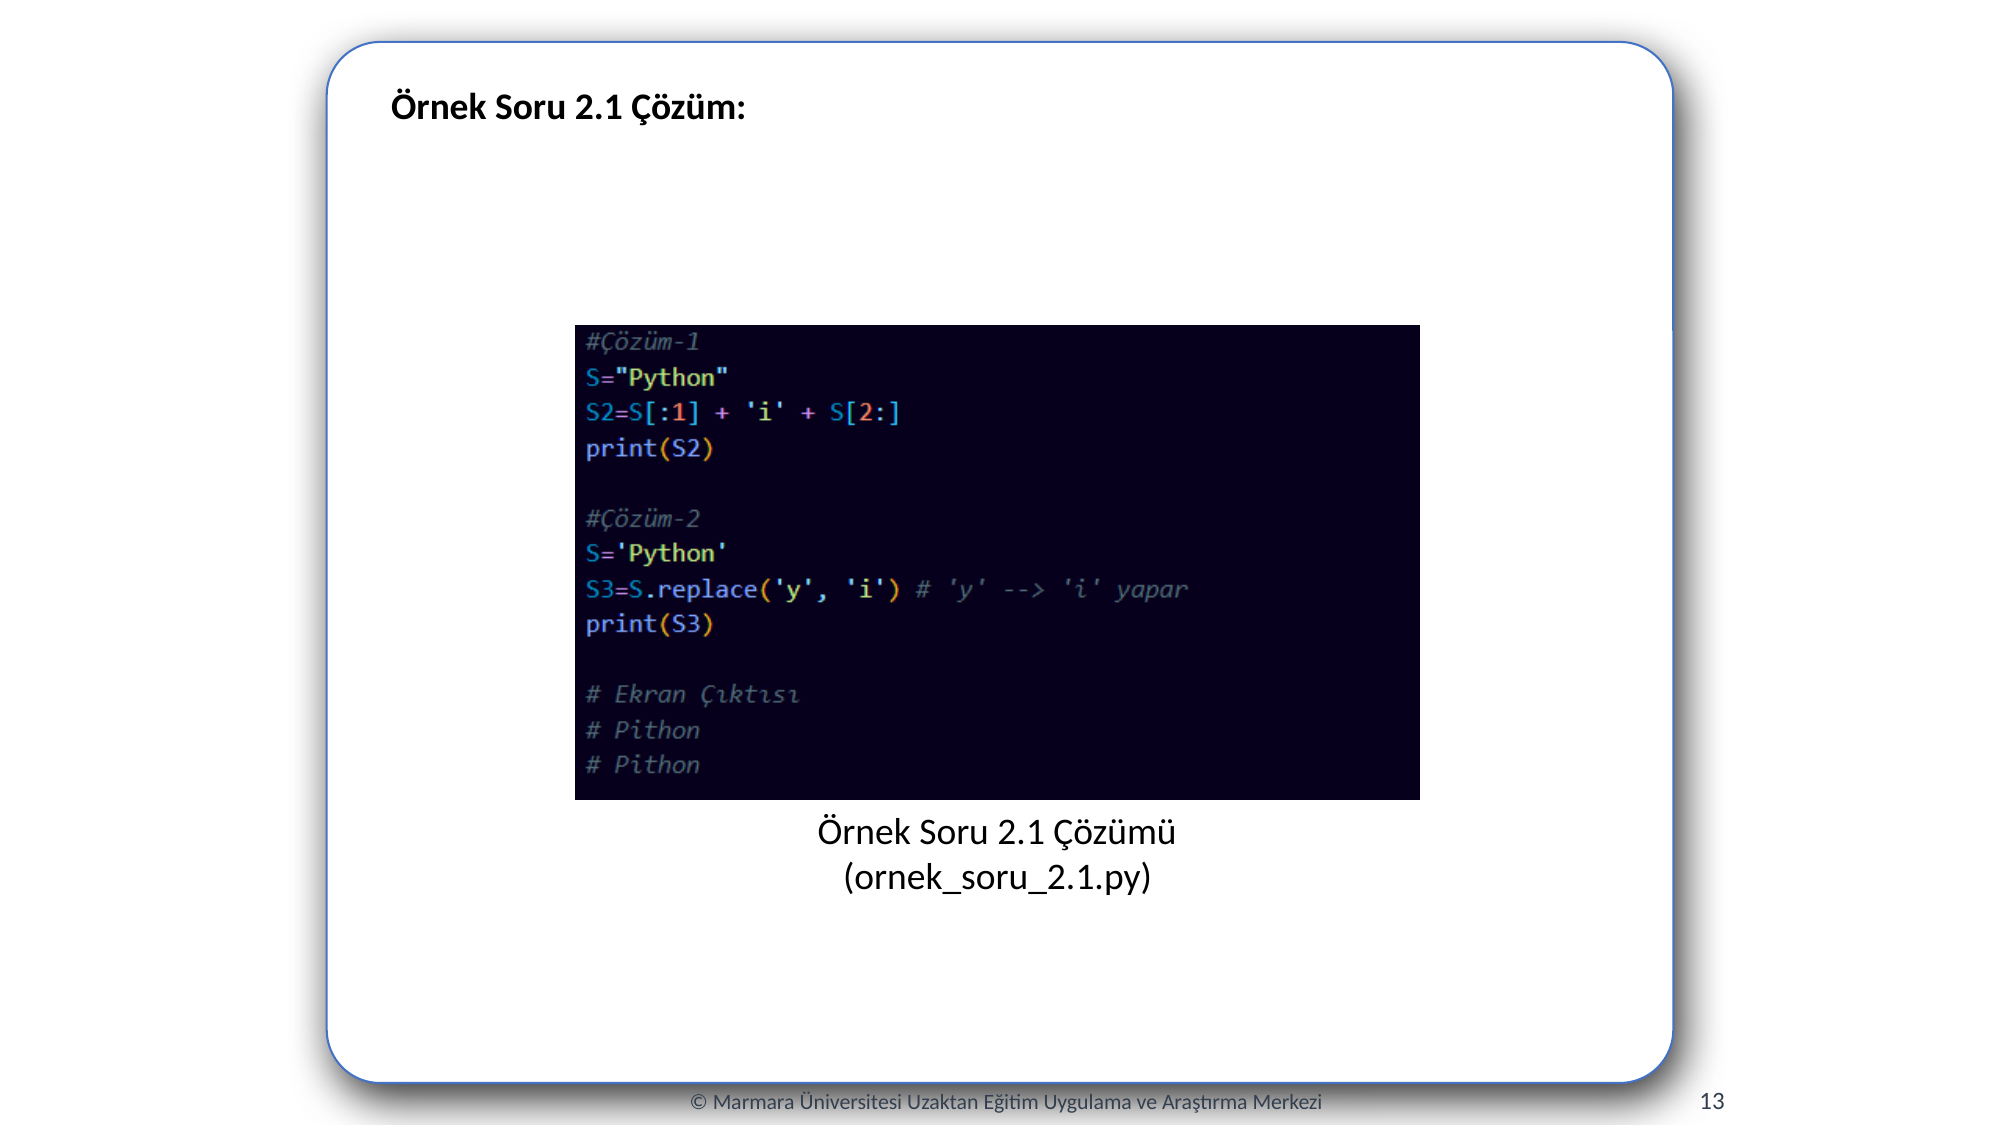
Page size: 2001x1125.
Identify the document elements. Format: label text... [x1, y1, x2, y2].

text_box [325, 40, 1675, 1085]
text_box Örnek Soru 2.1 Çözüm: [376, 74, 1619, 135]
footer © Marmara Üniversitesi Uzaktan Eğitim Uygulama ve Araştırma Merkezi [562, 1070, 1389, 1125]
text_box Örnek Soru 2.1 Çözümü (ornek_soru_2.1.py) [741, 800, 1254, 904]
picture [575, 325, 1420, 800]
slide_number 13 [1389, 1069, 1740, 1125]
